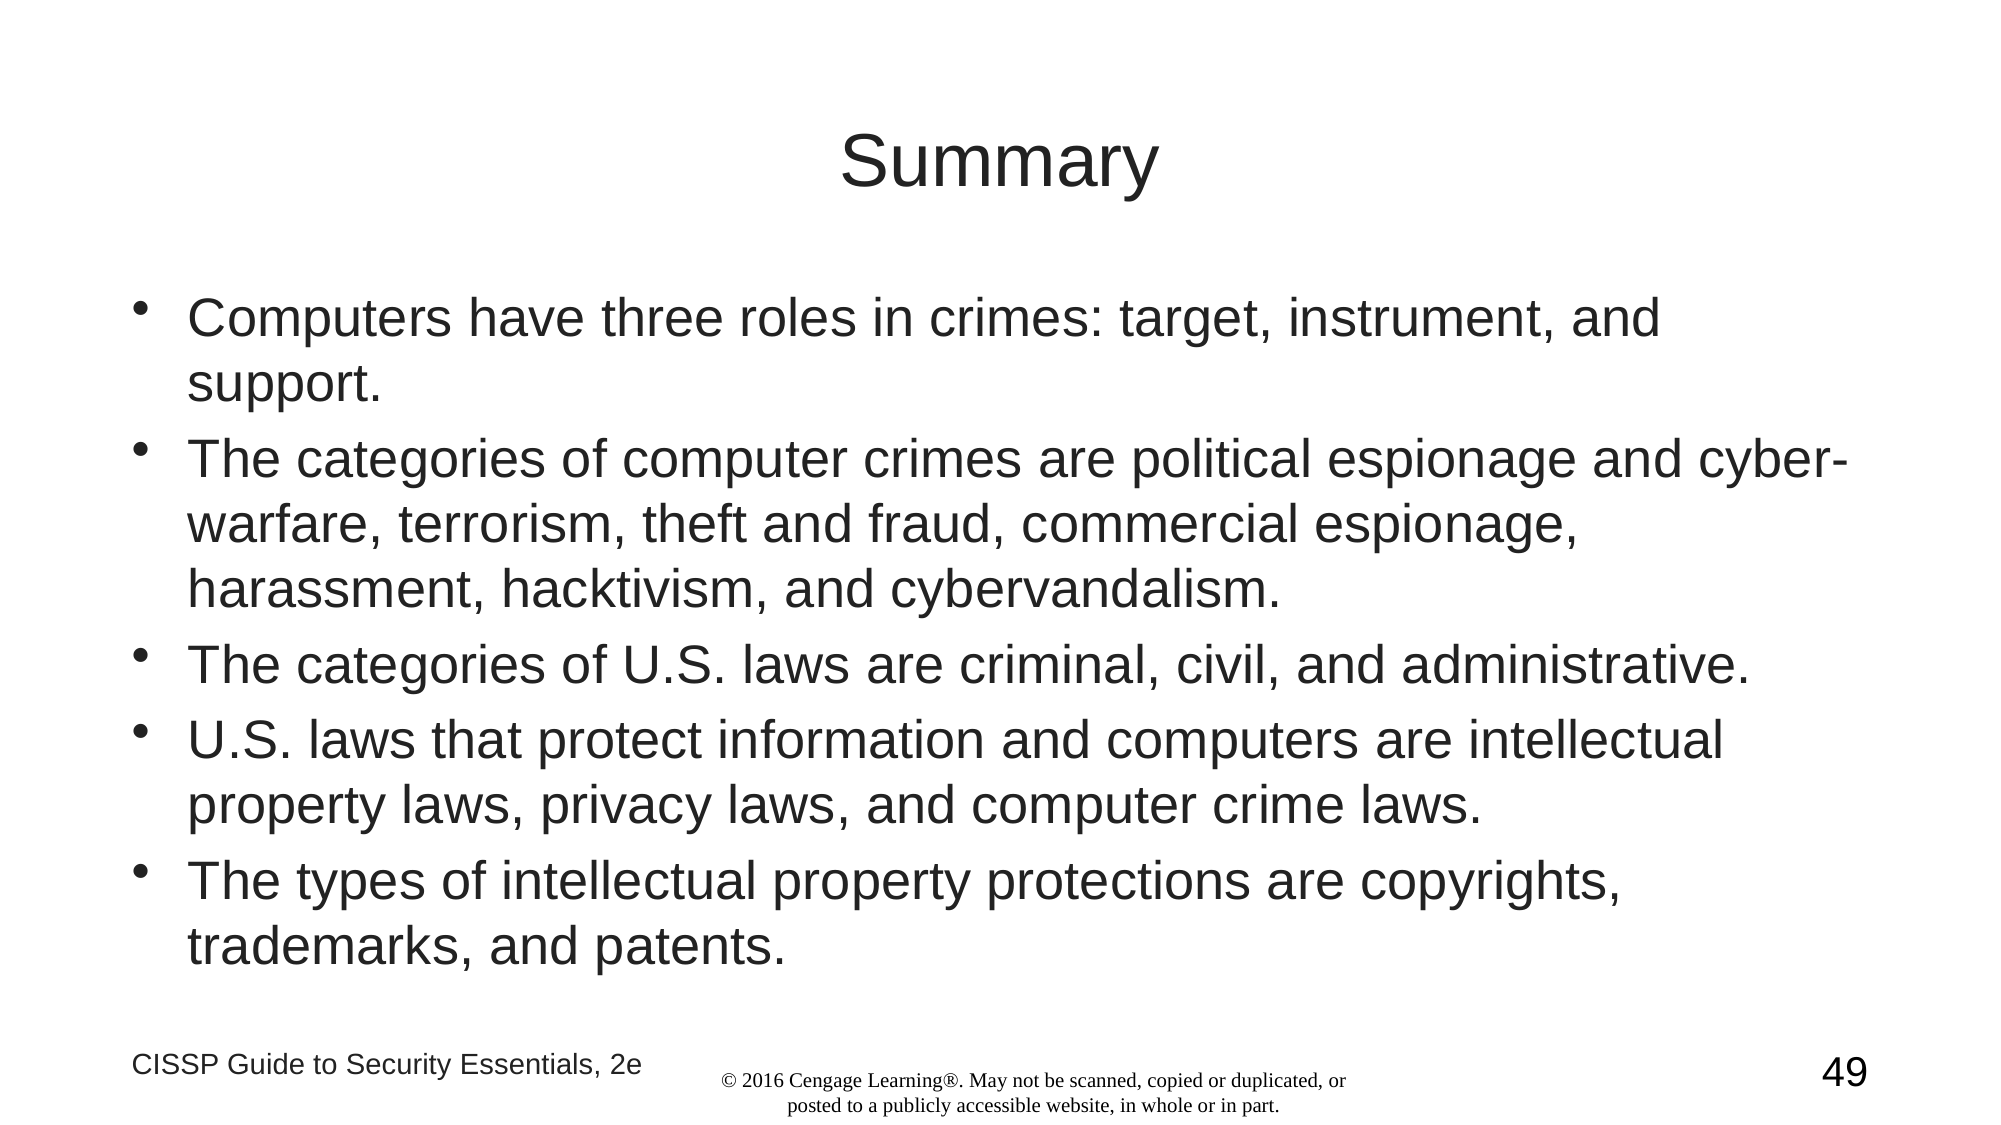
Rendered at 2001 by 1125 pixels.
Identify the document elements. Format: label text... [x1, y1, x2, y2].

footer CISSP Guide to Security Essentials, 2e [116, 1037, 1251, 1101]
slide_number 49 [1766, 1037, 1884, 1101]
title Summary [116, 62, 1884, 250]
list Computers have three roles in crimes: target, instrument, and support. The categories of computer crimes are political espionage and cyber-warfare, terrorism, theft and fraud, commercial espionage, harassment, hacktivism, and cybervandalism. The categories of U.S. laws are criminal, civil, and administrative. U.S. laws that protect information and computers are intellectual property laws, privacy laws, and computer crime laws. The types of intellectual property protections are copyrights, trademarks, and patents. [116, 275, 1884, 1025]
text_box © 2016 Cengage Learning®. May not be scanned, copied or duplicated, or posted to a publicly accessible website, in whole or in part. [677, 1059, 1390, 1125]
